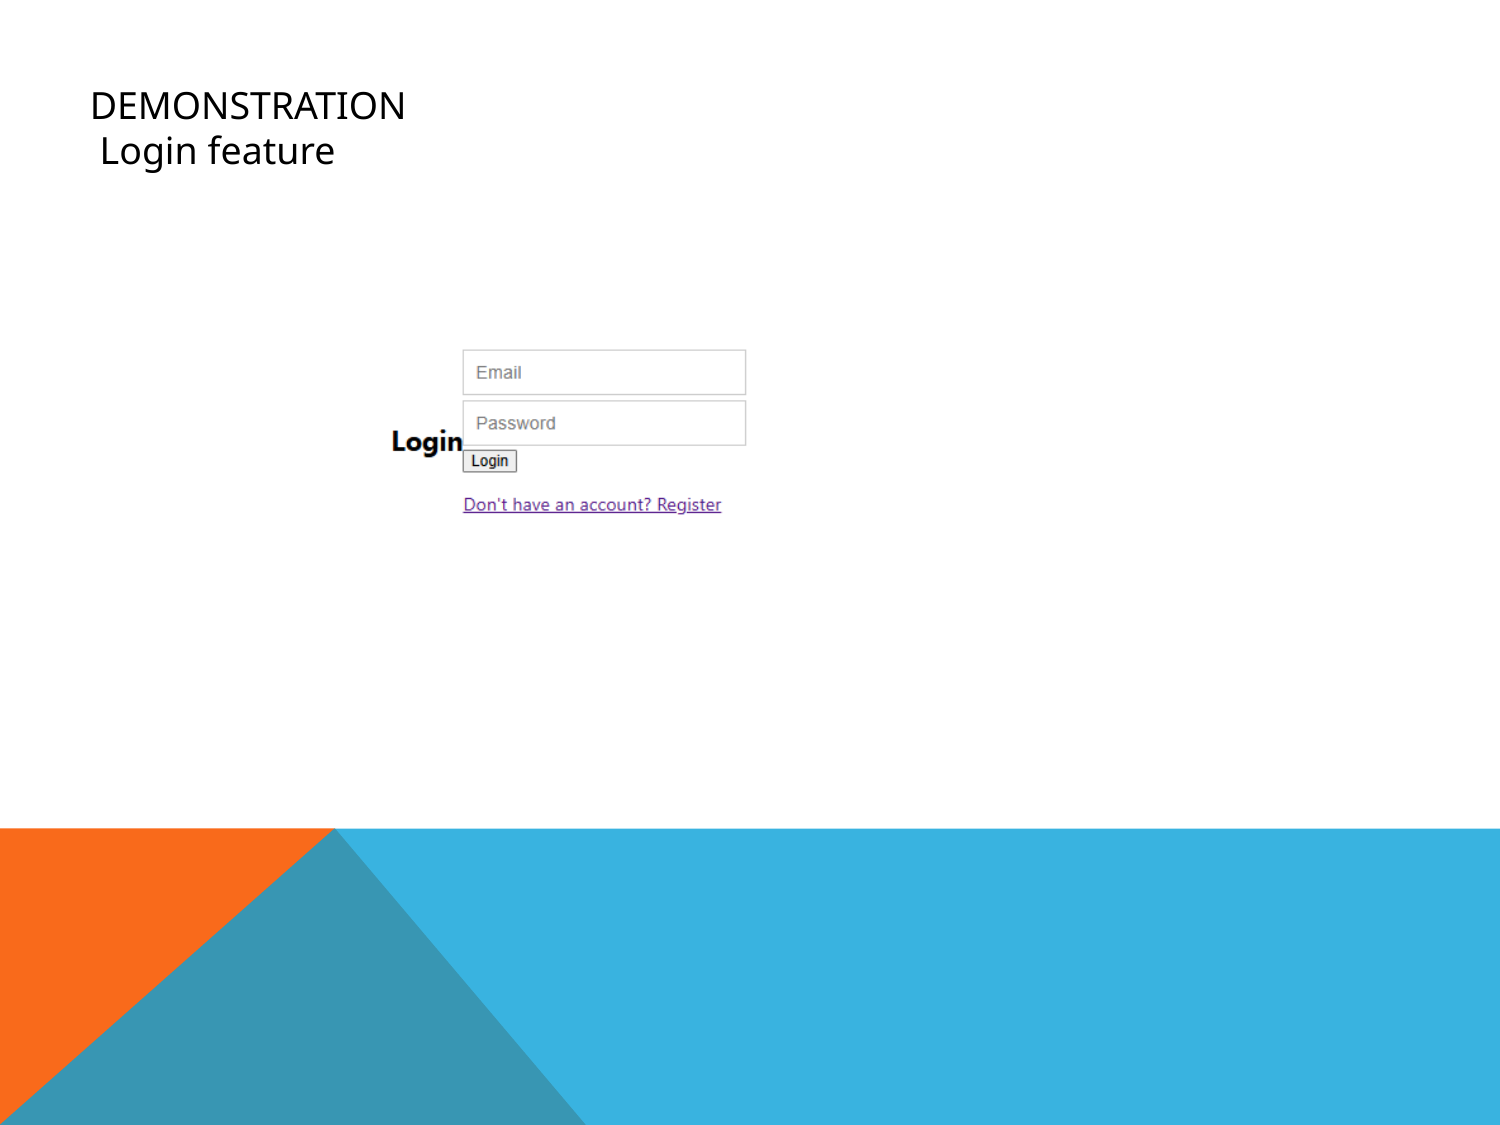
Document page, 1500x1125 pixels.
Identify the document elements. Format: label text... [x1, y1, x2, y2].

text_box DEMONSTRATION Login feature [75, 74, 1450, 180]
picture [149, 213, 1030, 588]
